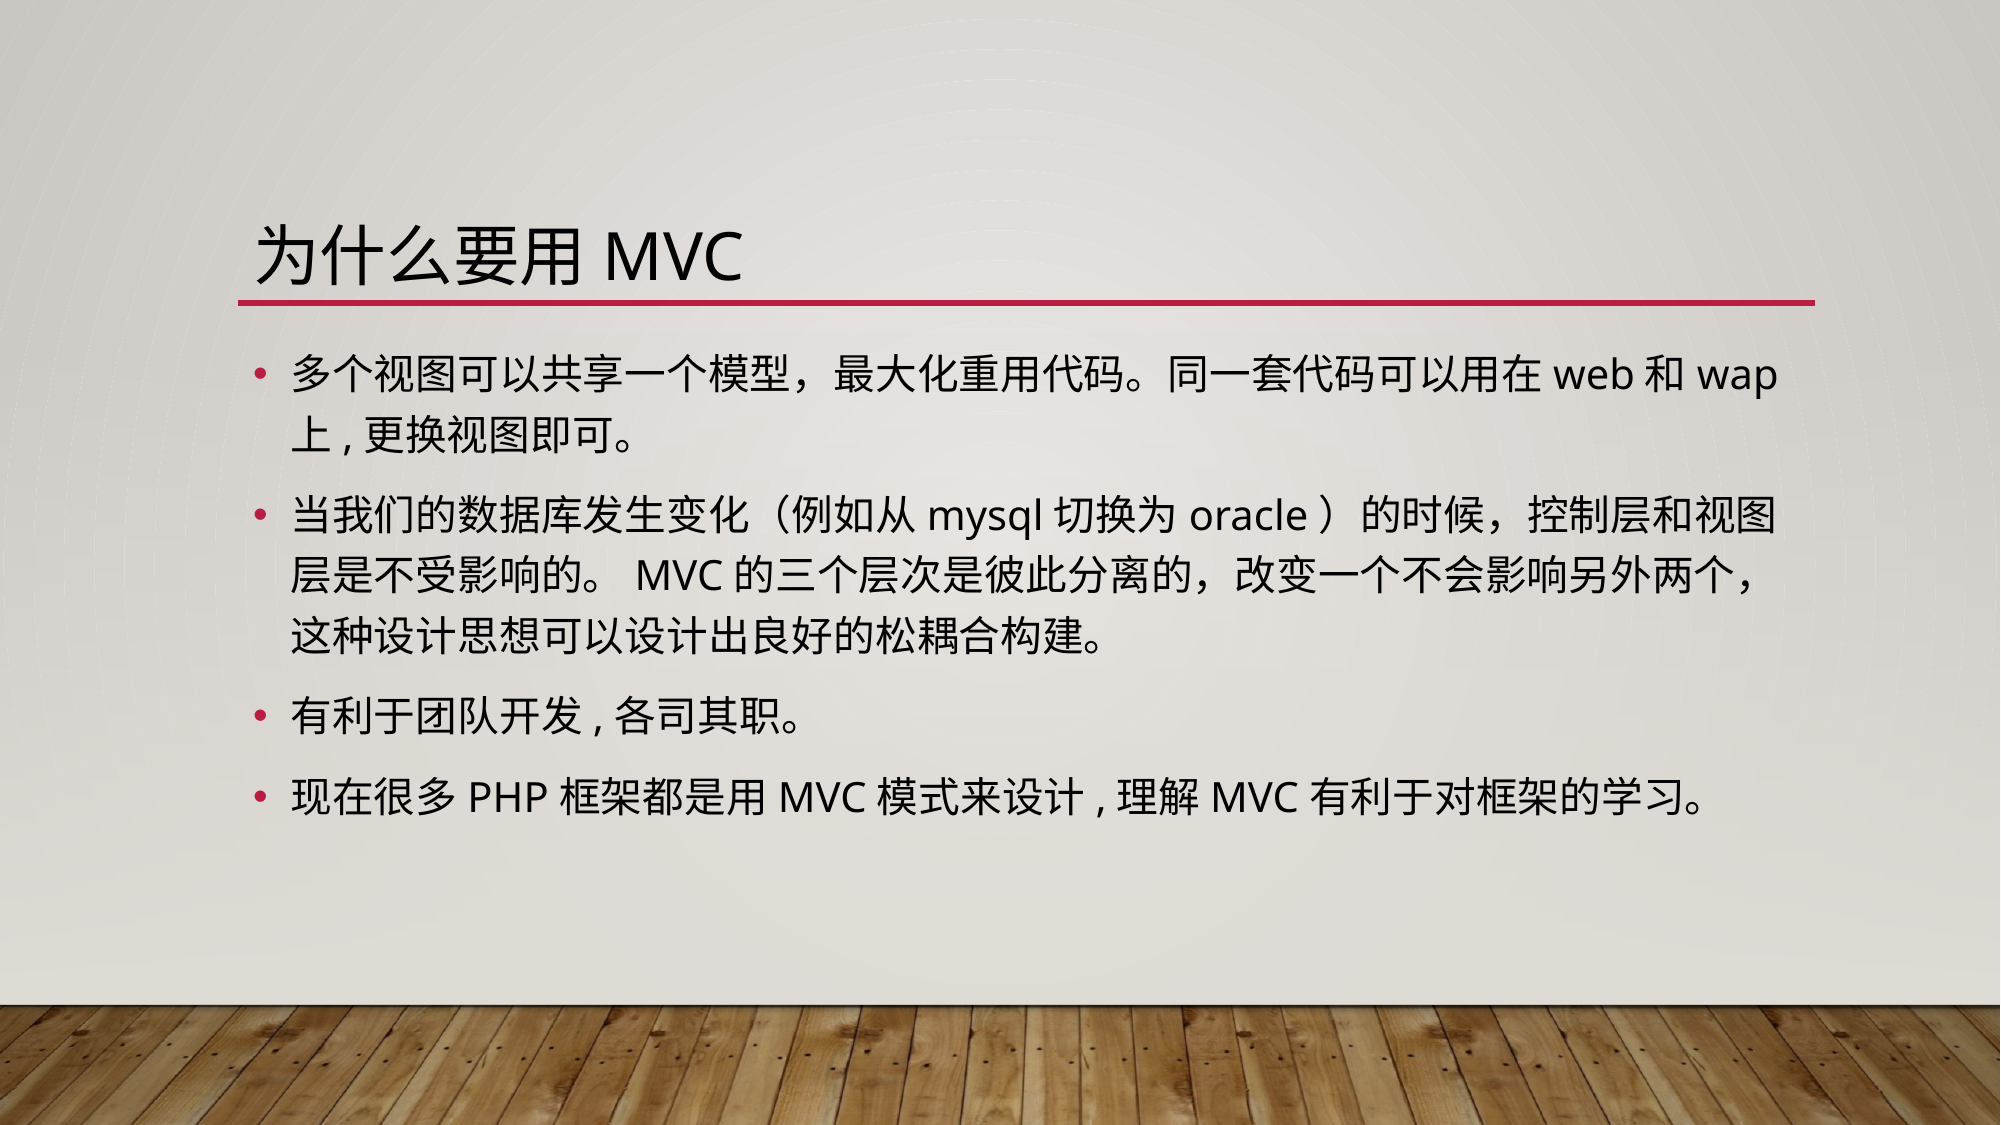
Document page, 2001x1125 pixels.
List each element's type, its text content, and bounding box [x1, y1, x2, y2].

picture [0, 1005, 2000, 1125]
list 多个视图可以共享一个模型，最大化重用代码。同一套代码可以用在web和wap上,更换视图即可。 当我们的数据库发生变化（例如从mysql切换为oracle）的时候，控制层和视图层是不受影响的。MVC的三个层次是彼此分离的，改变一个不会影响另外两个，这种设计思想可以设计出良好的松耦合构建。 有利于团队开发,各司其职。 现在很多PHP框架都是用MVC模式来设计,理解MVC有利于对框架的学习。 [238, 330, 1814, 897]
title 为什么要用mvc [238, 215, 1814, 305]
